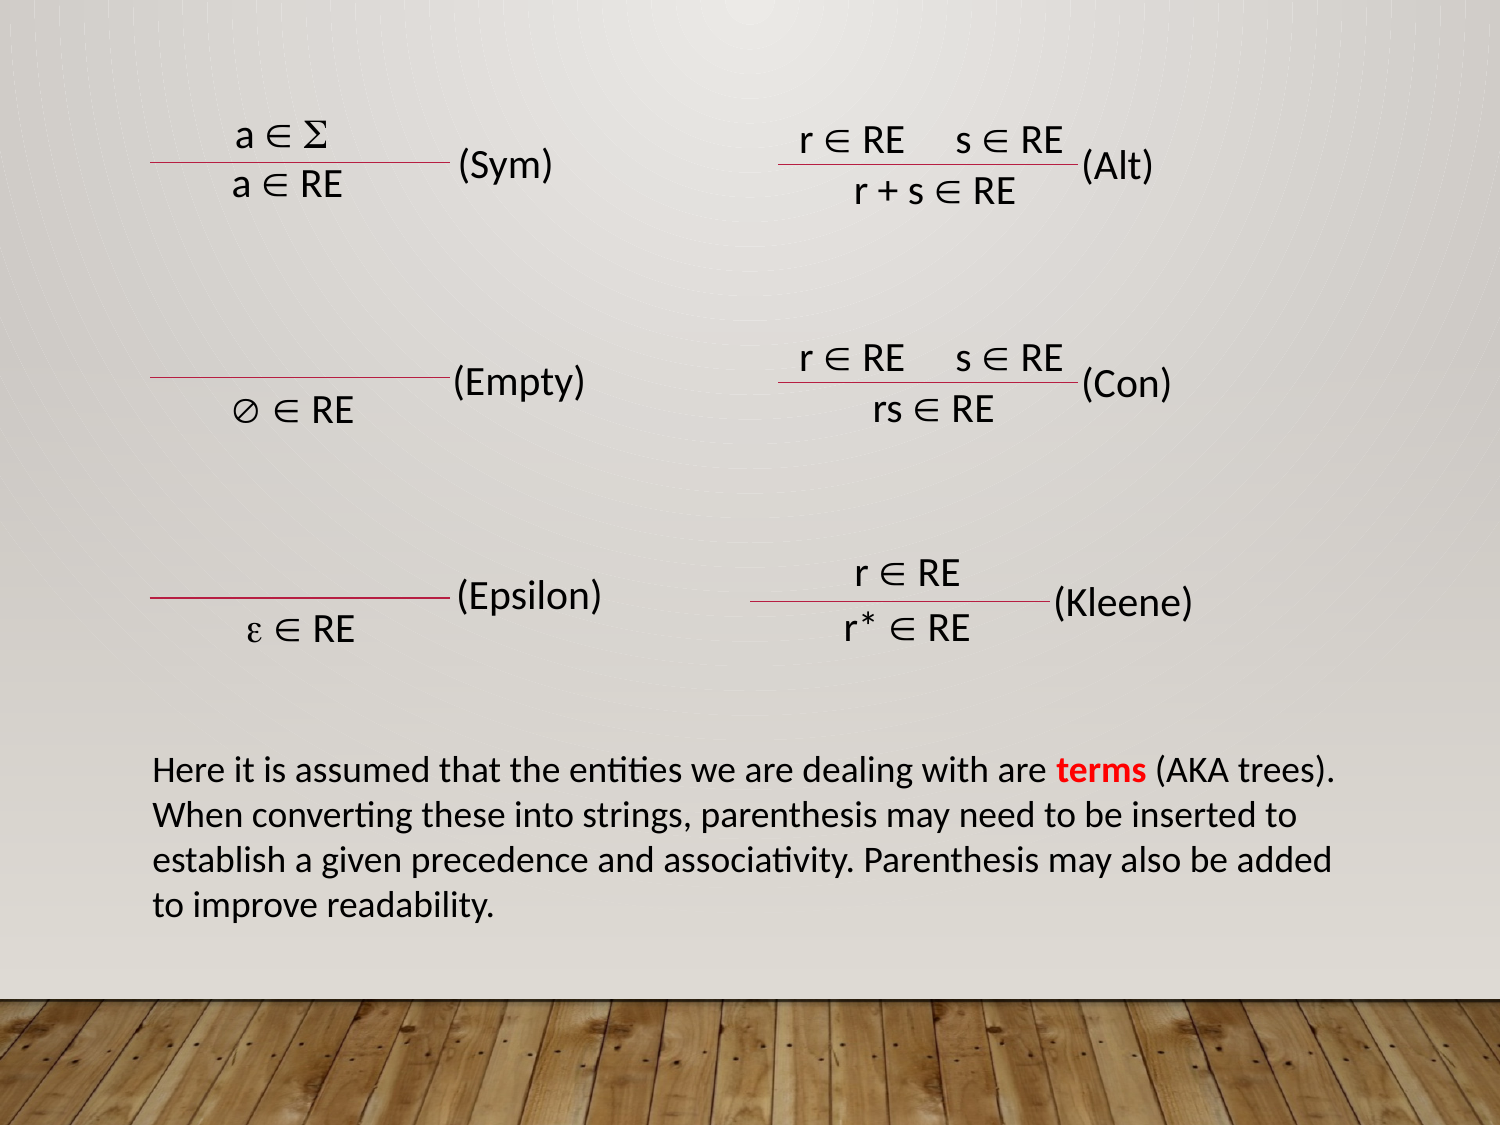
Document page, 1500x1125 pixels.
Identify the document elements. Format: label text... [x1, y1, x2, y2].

picture [0, 999, 1500, 1125]
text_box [749, 537, 1211, 659]
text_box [149, 346, 603, 441]
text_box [777, 321, 1189, 440]
text_box Here it is assumed that the entities we are dealing with are terms (AKA trees). When converting these into strings, parenthesis may need to be inserted to establish a given precedence and associativity. Parenthesis may also be added to improve readability. [137, 737, 1363, 933]
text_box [149, 99, 570, 215]
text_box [778, 103, 1171, 222]
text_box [149, 559, 620, 659]
